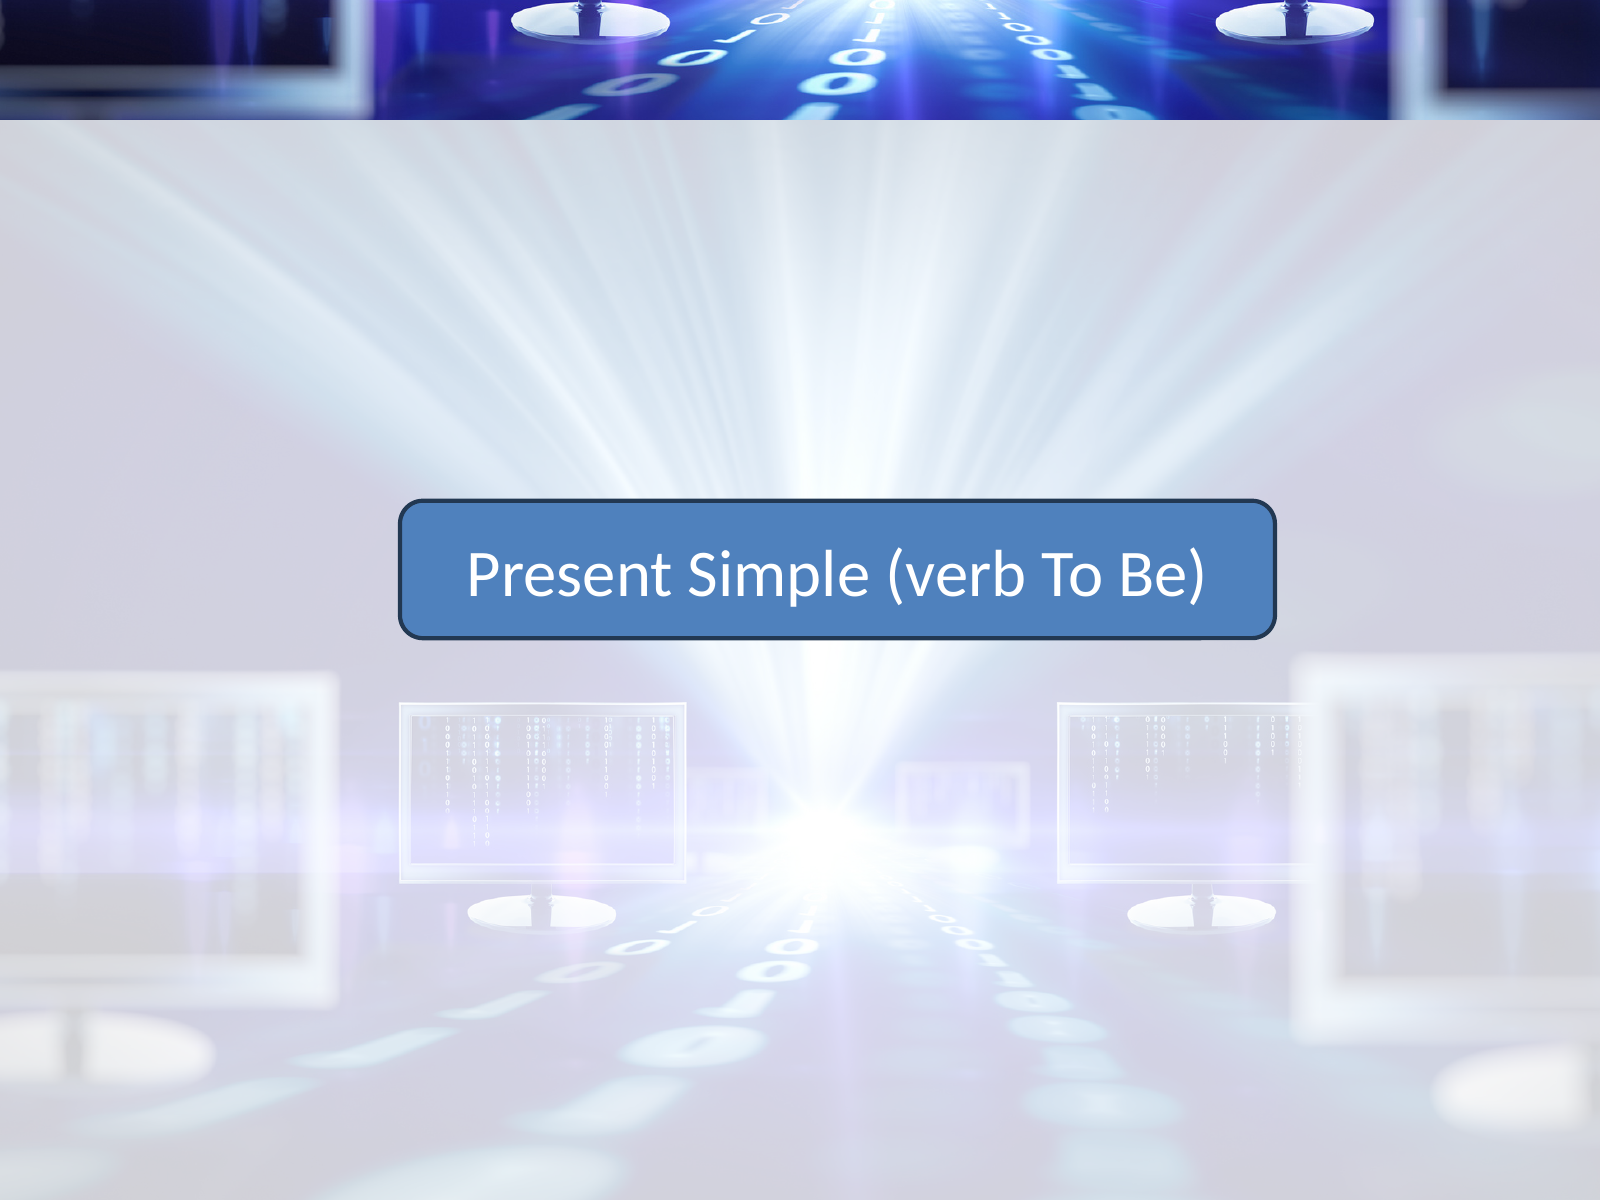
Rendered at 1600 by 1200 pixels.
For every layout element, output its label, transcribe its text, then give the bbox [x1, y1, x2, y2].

text_box [0, 0, 1600, 121]
text_box Present Simple (verb To Be) [397, 498, 1278, 641]
text_box [0, 121, 1600, 1200]
